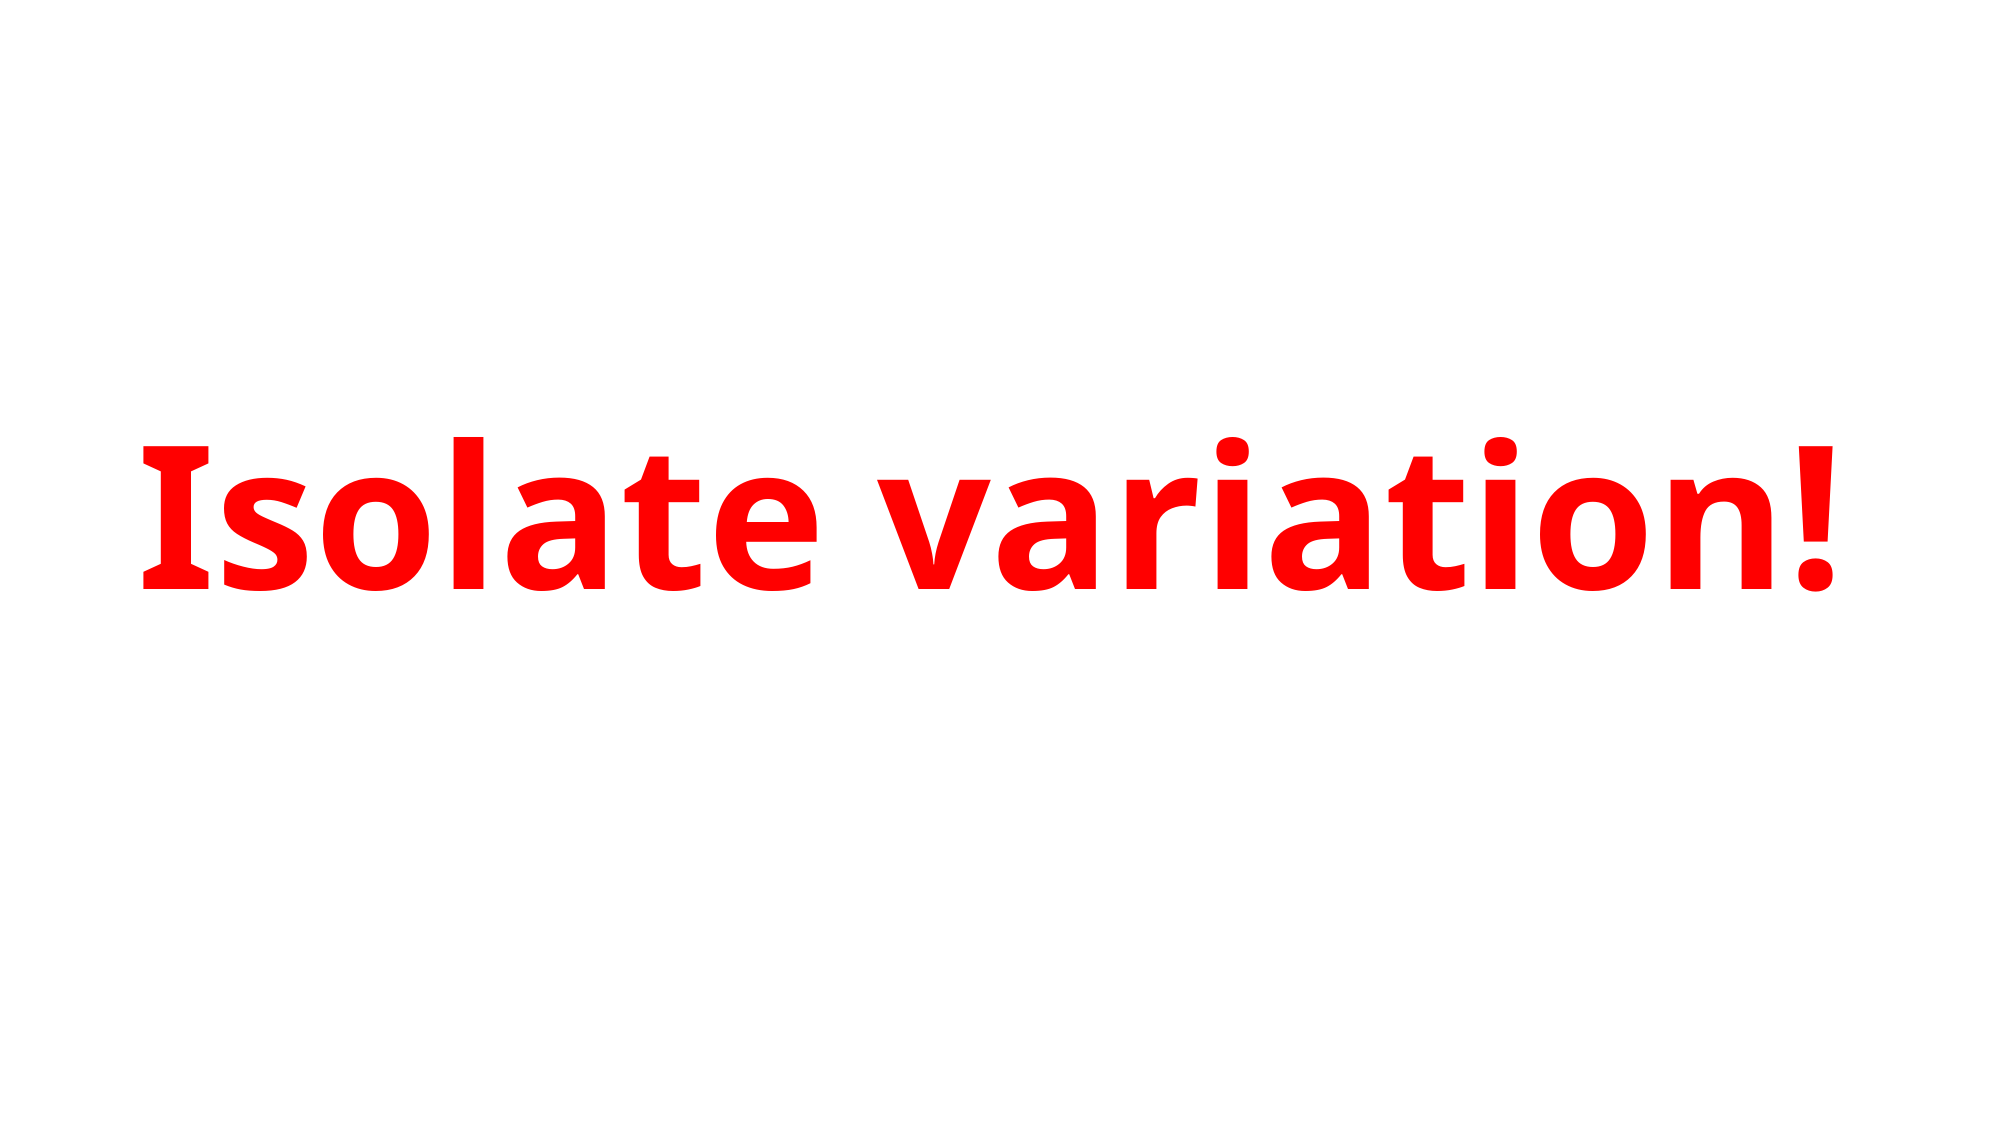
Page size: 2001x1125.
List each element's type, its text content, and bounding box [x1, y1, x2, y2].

title Isolate variation! [45, 171, 1938, 879]
